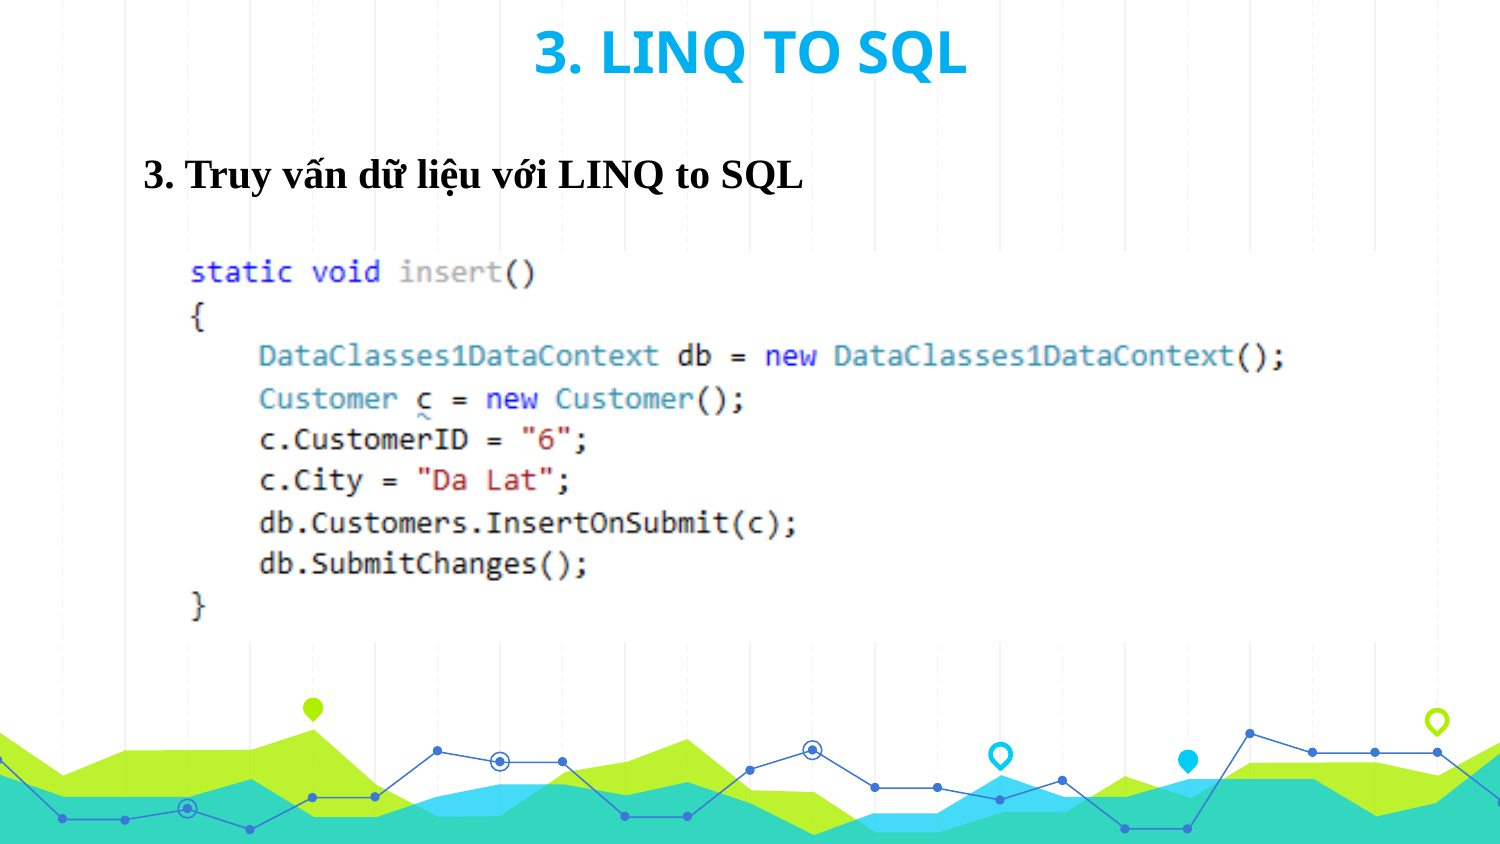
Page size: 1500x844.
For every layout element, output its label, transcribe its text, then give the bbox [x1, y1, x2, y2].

picture [146, 250, 1389, 642]
text_box 3. Truy vấn dữ liệu với LINQ to SQL [128, 139, 1222, 205]
text_box 3. LINQ TO SQL [147, 0, 1356, 88]
